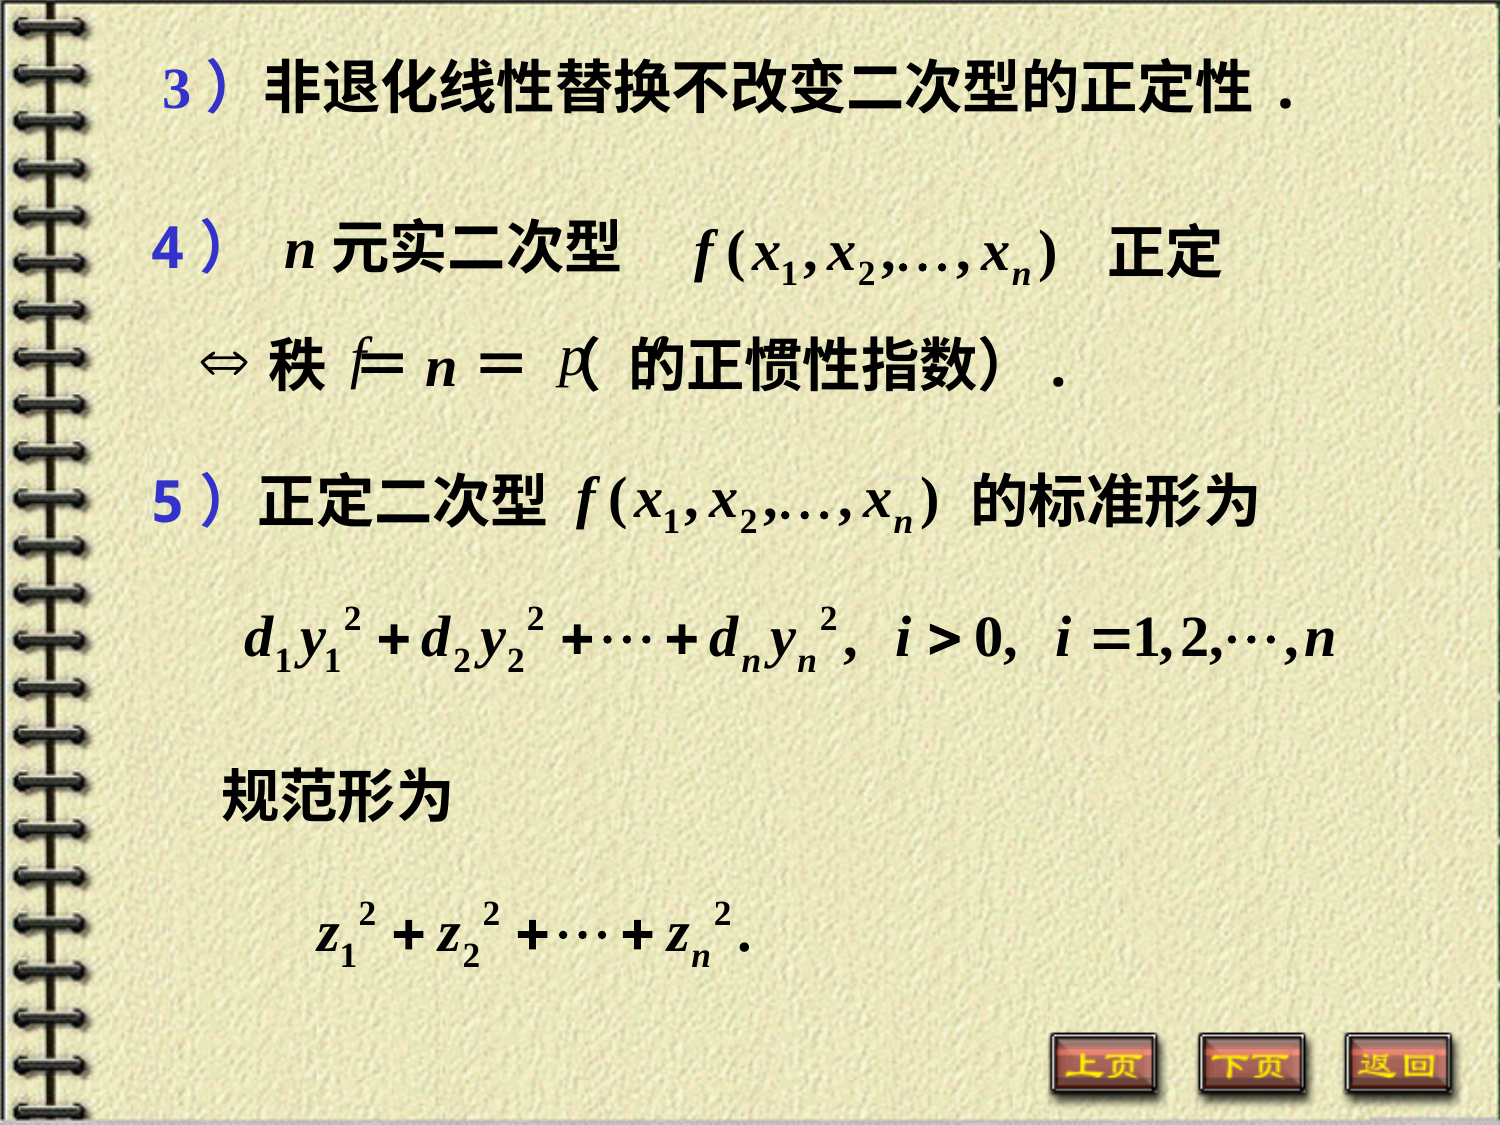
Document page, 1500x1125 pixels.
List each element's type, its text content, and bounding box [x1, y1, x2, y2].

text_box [135, 455, 1410, 542]
text_box 规范形为 [206, 751, 541, 837]
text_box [194, 320, 1187, 407]
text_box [312, 893, 753, 973]
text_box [135, 202, 1418, 294]
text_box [241, 597, 1341, 678]
text_box 3）非退化线性替换不改变二次型的正定性. [147, 42, 1341, 128]
picture [0, 0, 1500, 1125]
